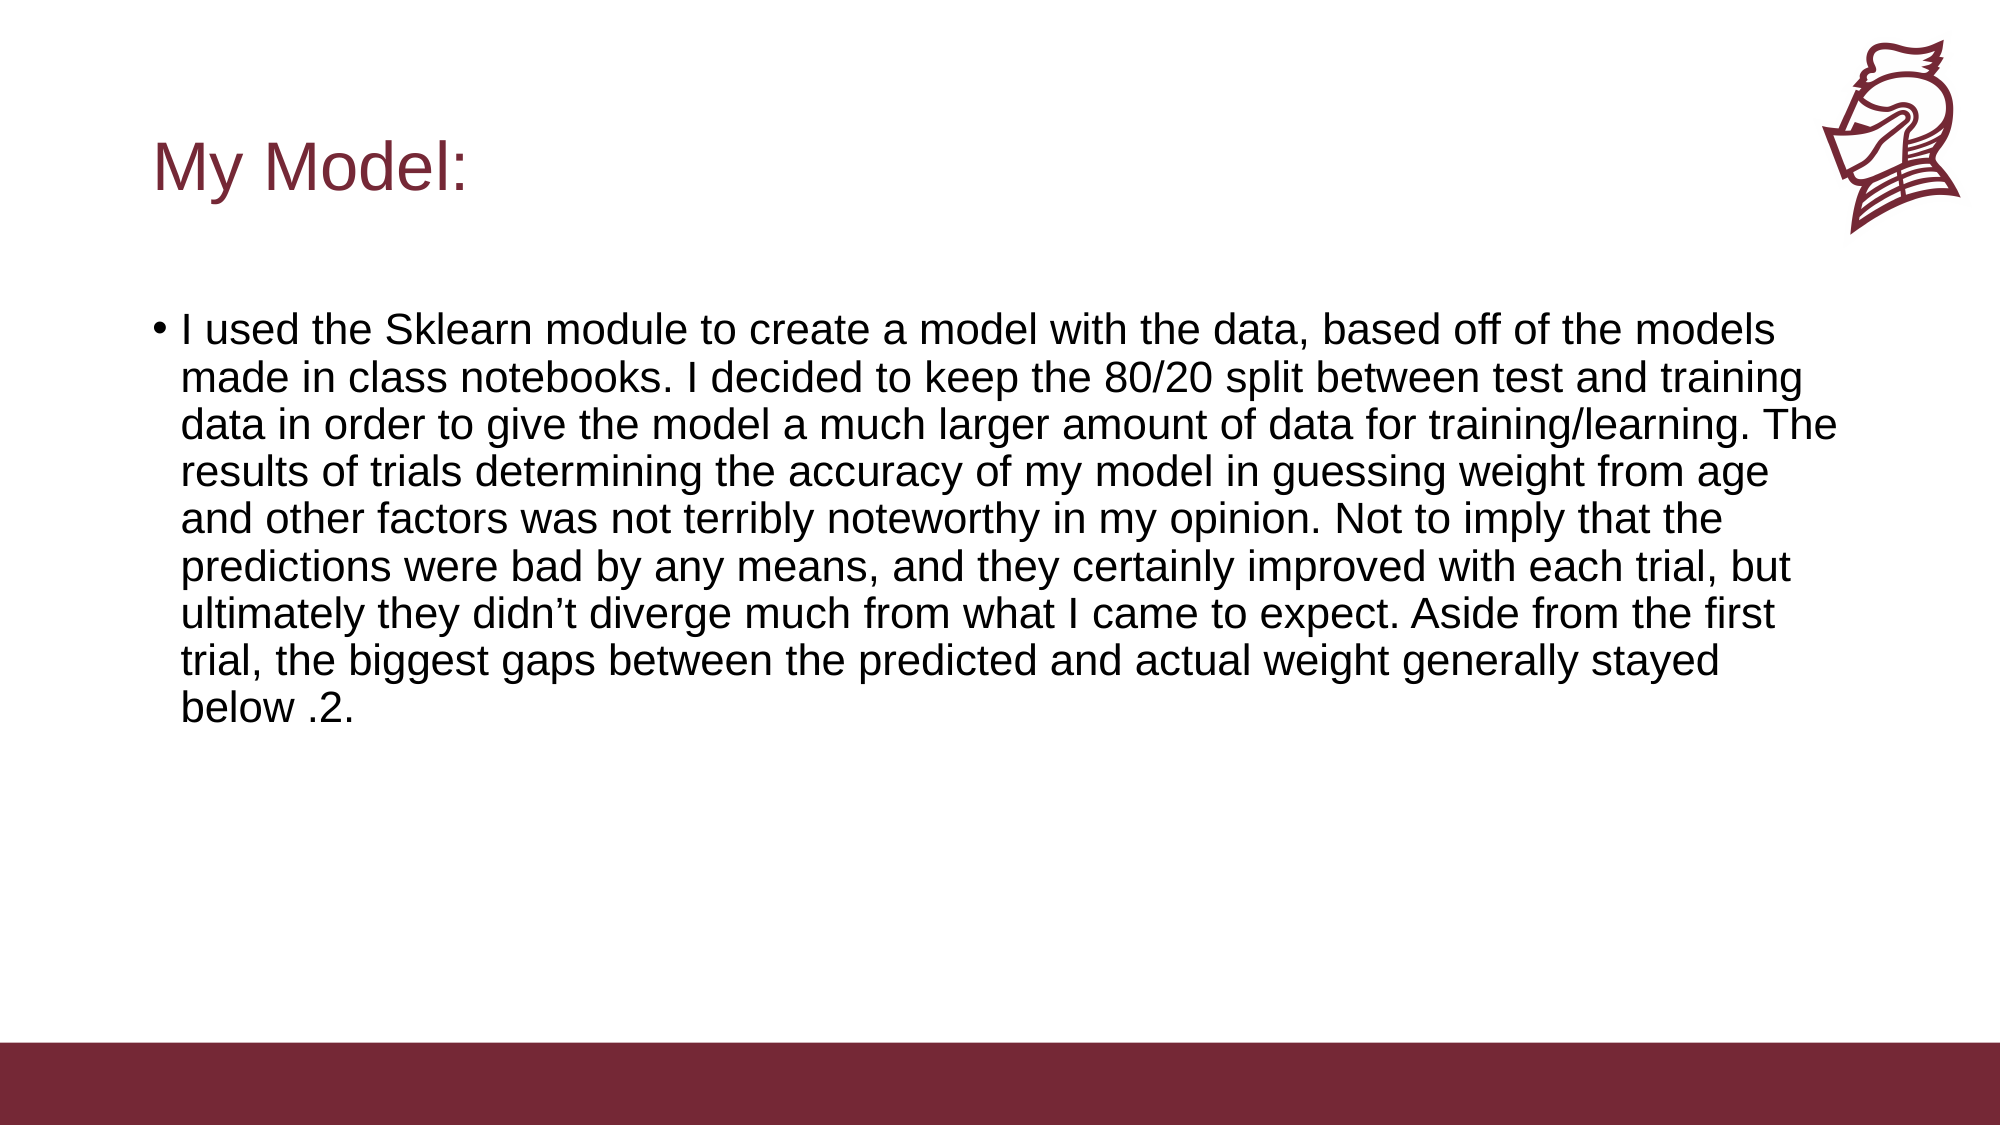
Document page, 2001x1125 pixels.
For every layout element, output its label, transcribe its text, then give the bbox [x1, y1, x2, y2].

list I used the Sklearn module to create a model with the data, based off of the models made in class notebooks. I decided to keep the 80/20 split between test and training data in order to give the model a much larger amount of data for training/learning. The results of trials determining the accuracy of my model in guessing weight from age and other factors was not terribly noteworthy in my opinion. Not to imply that the predictions were bad by any means, and they certainly improved with each trial, but ultimately they didn’t diverge much from what I came to expect. Aside from the first trial, the biggest gaps between the predicted and actual weight generally stayed below .2. [137, 299, 1863, 1014]
picture [1813, 30, 1972, 248]
title My Model: [137, 59, 1863, 278]
